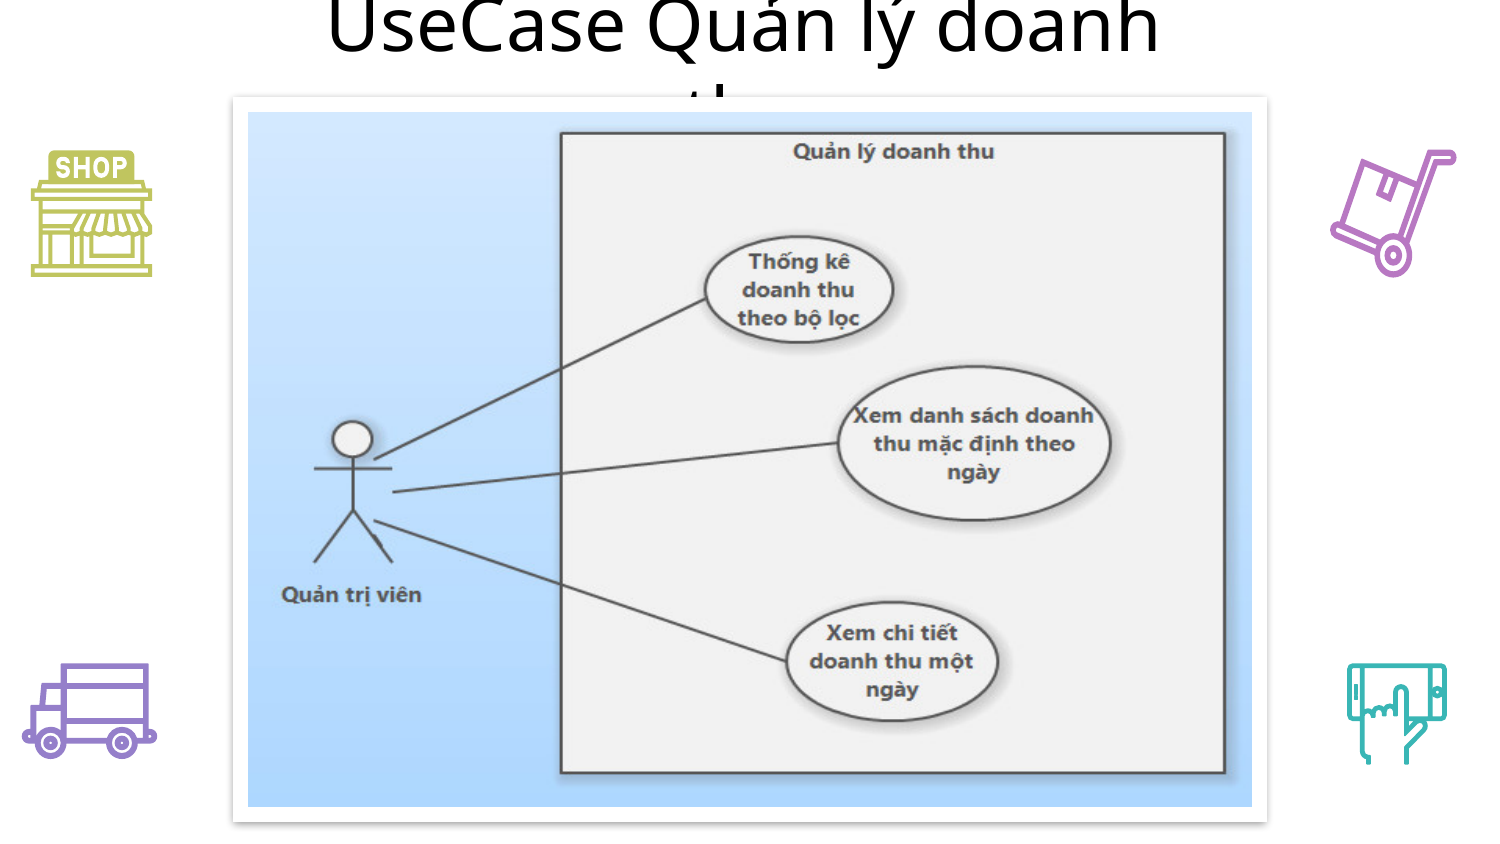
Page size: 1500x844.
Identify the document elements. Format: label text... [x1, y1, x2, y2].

picture [247, 111, 1253, 808]
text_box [1347, 663, 1447, 765]
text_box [30, 150, 153, 278]
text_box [1330, 150, 1457, 278]
title UseCase Quản lý doanh thu [302, 40, 1185, 93]
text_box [22, 663, 157, 759]
